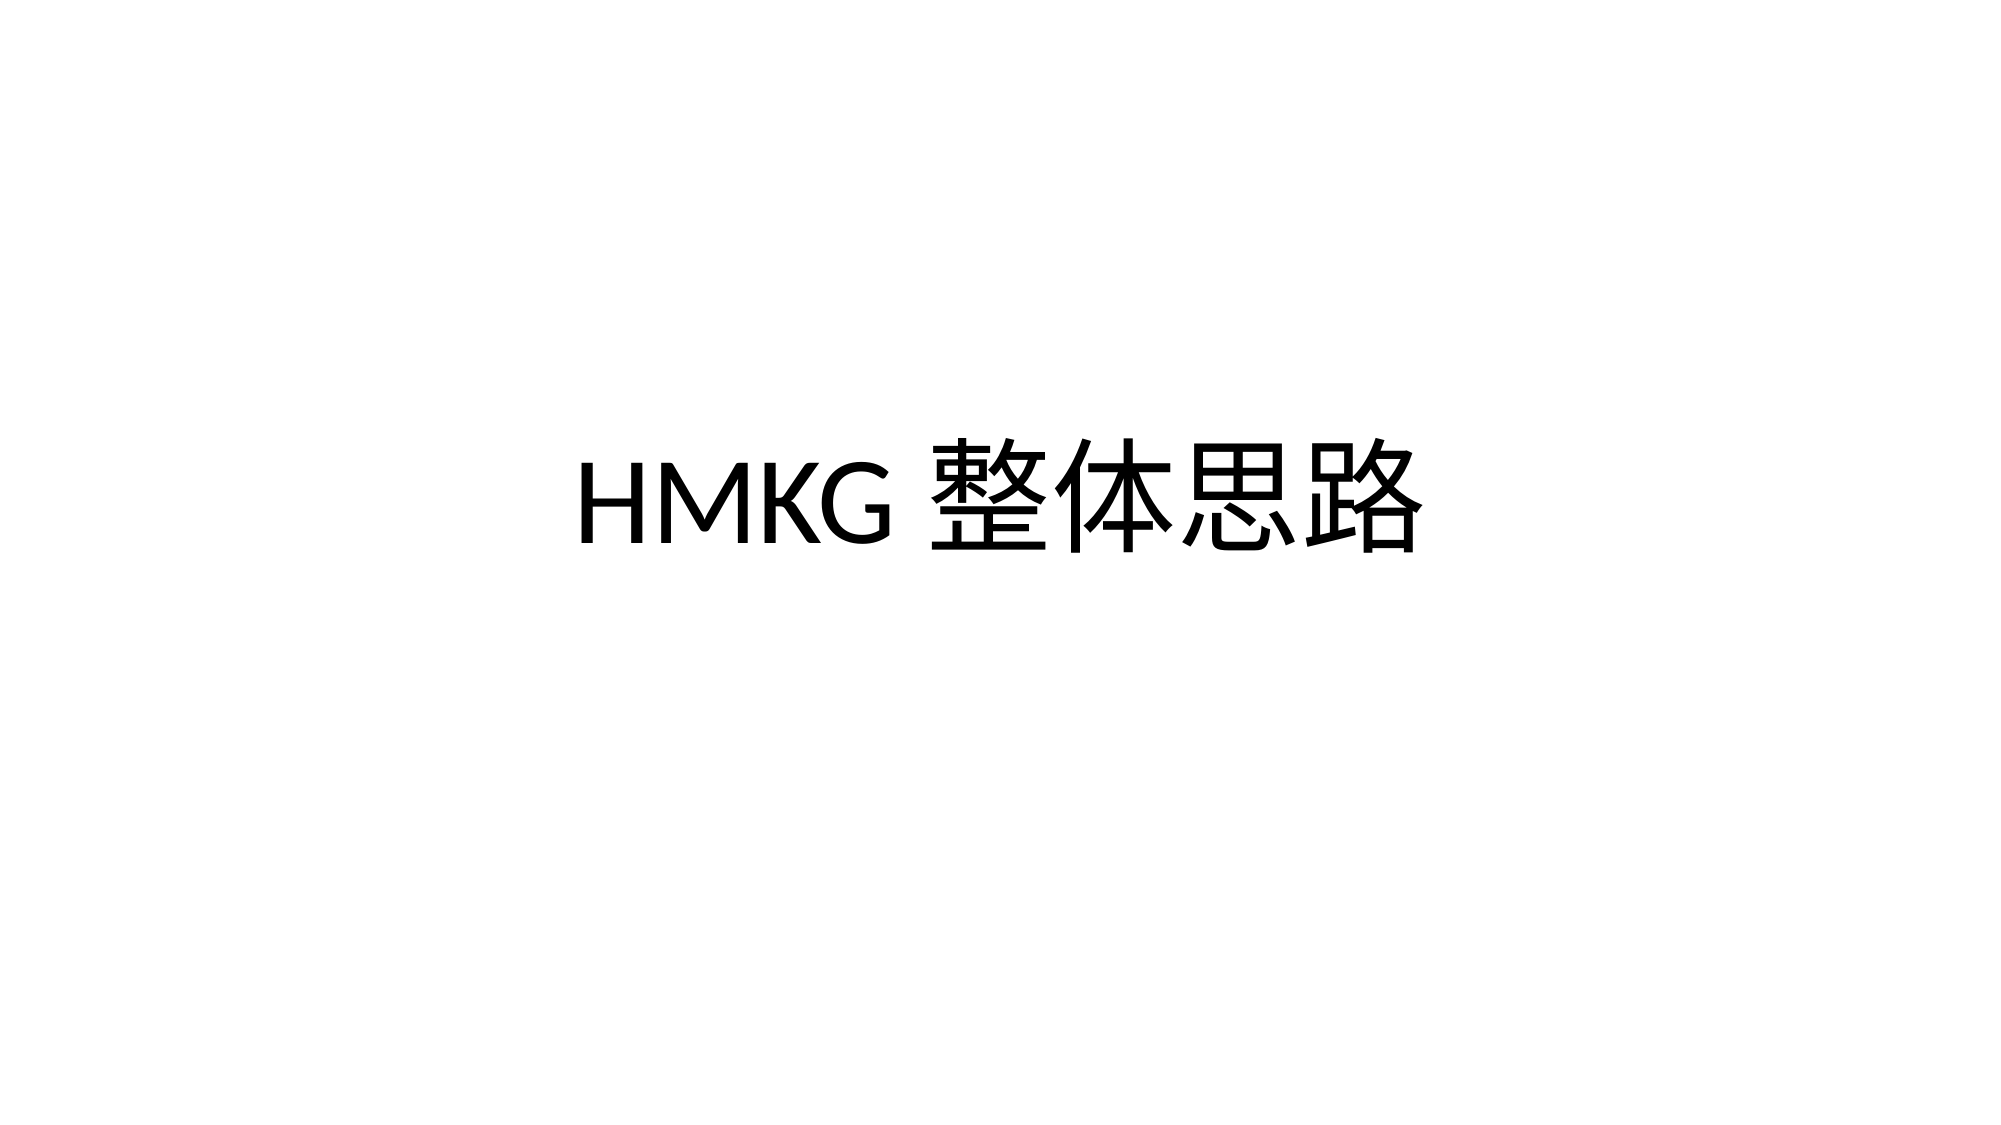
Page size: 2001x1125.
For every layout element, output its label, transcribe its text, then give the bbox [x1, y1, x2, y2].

title HMKG整体思路 [249, 217, 1750, 576]
